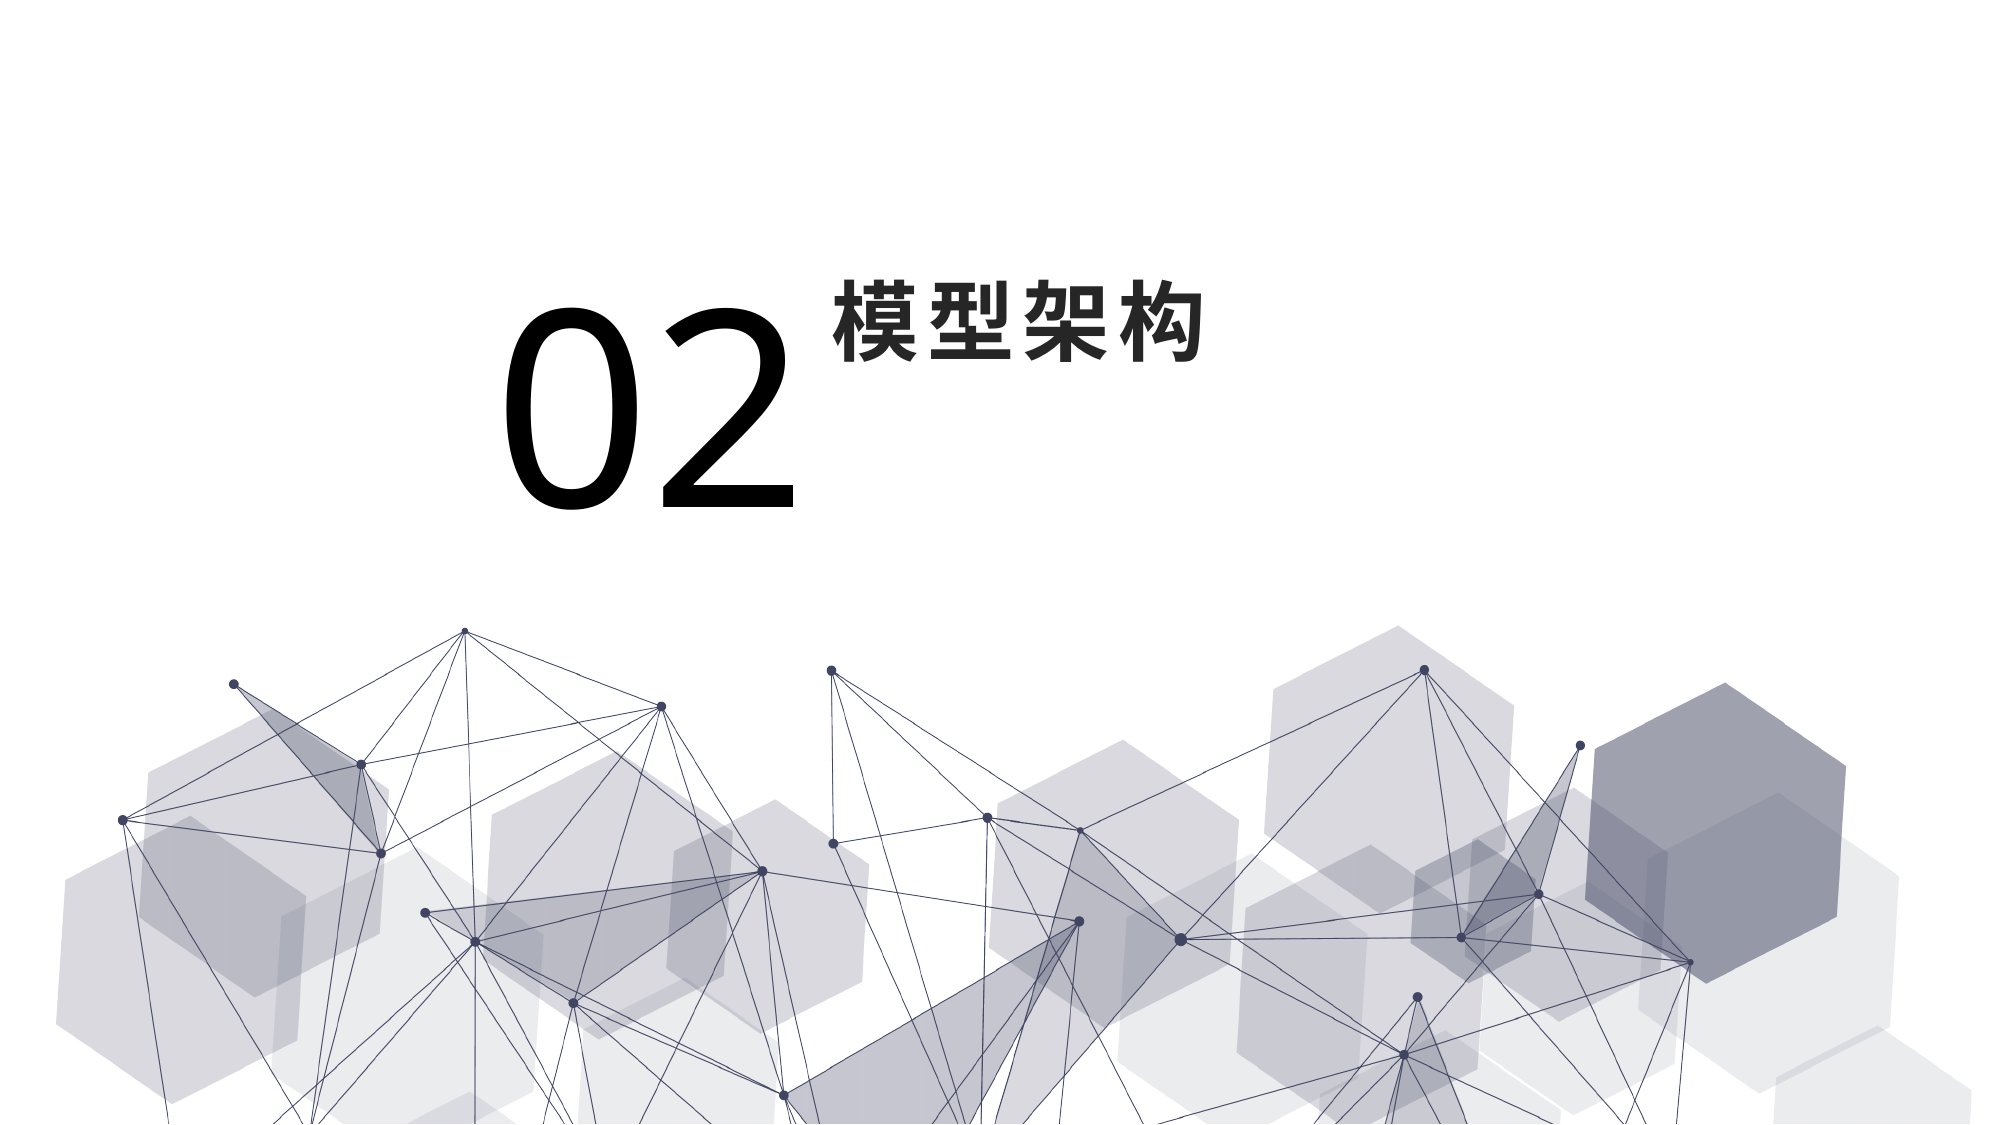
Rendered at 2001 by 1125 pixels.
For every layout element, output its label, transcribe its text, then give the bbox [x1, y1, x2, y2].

text_box 02 [21, 99, 808, 597]
title 模型架构 [814, 137, 1640, 379]
